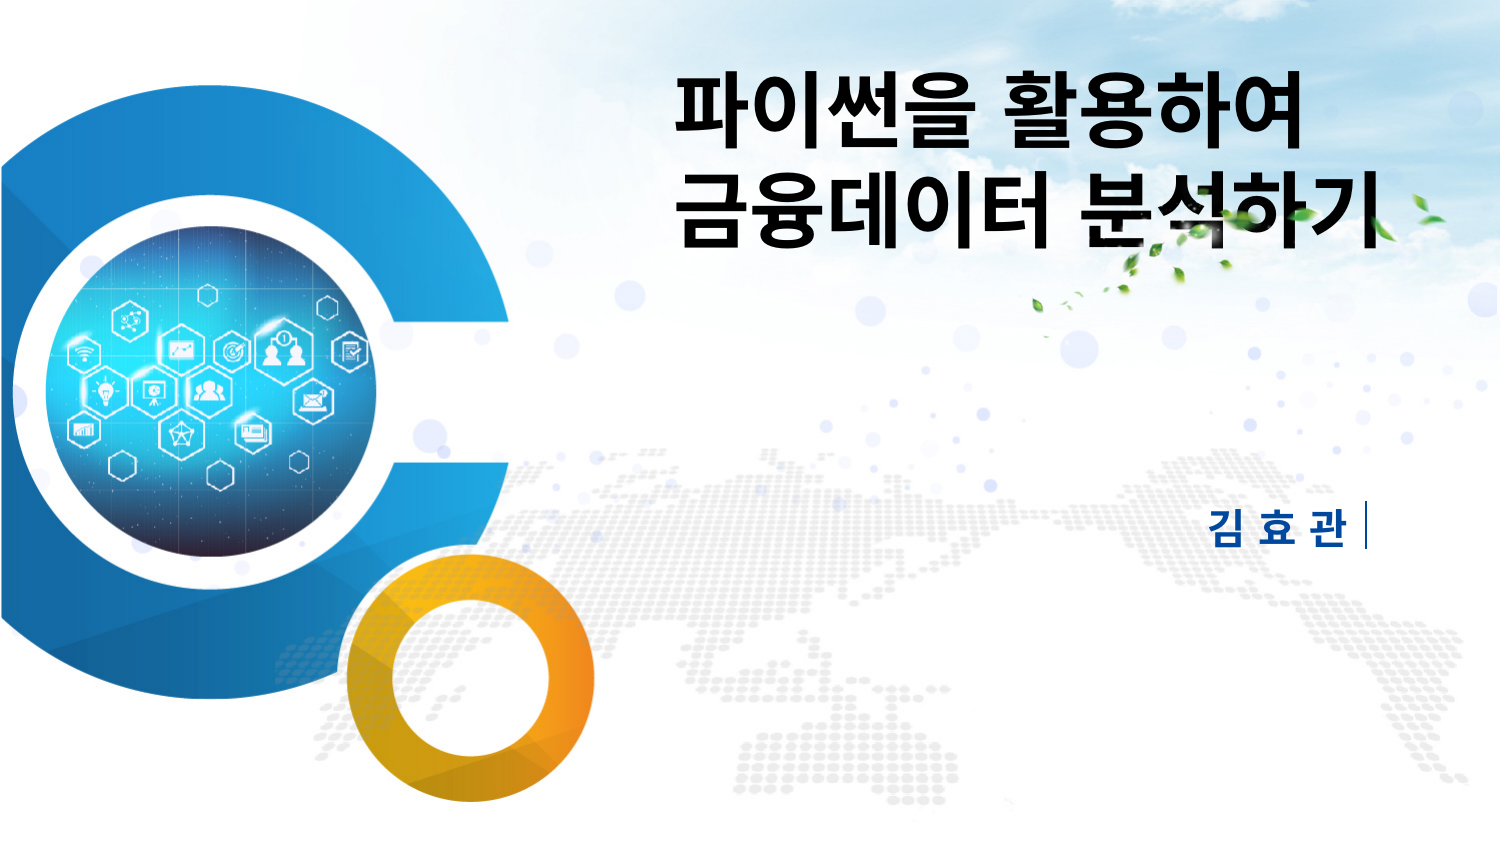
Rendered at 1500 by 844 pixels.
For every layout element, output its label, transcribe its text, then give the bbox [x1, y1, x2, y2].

text_box 파이썬을 활용하여 금융데이터 분석하기 [658, 50, 1400, 266]
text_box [1186, 494, 1369, 562]
picture [0, 0, 1500, 844]
